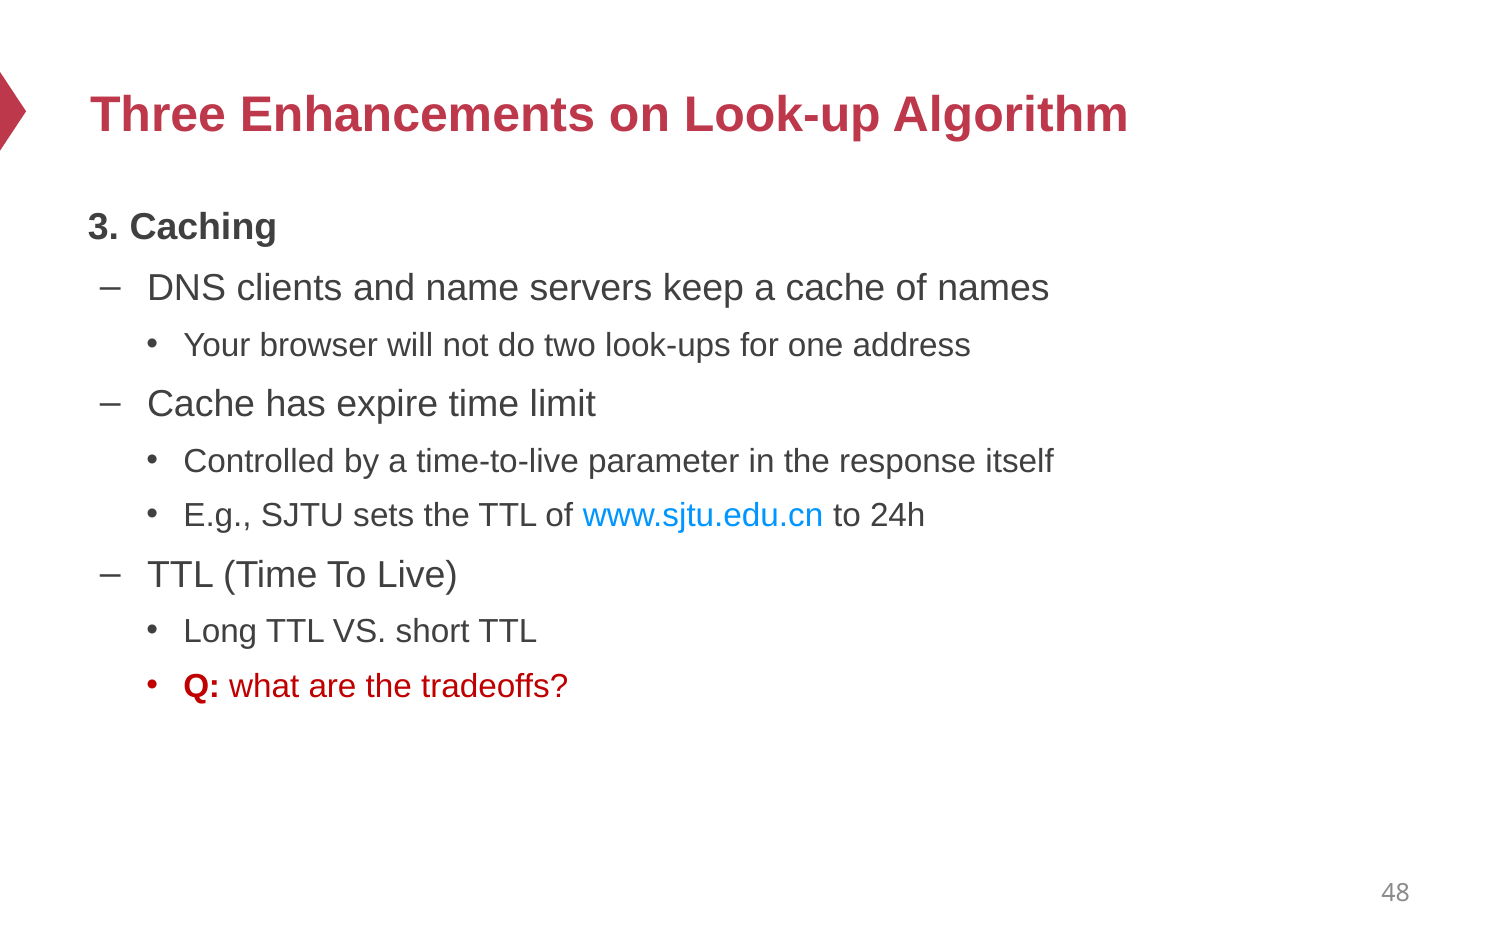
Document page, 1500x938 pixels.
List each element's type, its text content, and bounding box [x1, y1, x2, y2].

slide_number 48 [1074, 868, 1425, 919]
list 3. Caching DNS clients and name servers keep a cache of names Your browser will not do two look-ups for one address Cache has expire time limit Controlled by a time-to-live parameter in the response itself E.g., SJTU sets the TTL of www.sjtu.edu.cn to 24h TTL (Time To Live) Long TTL VS. short TTL Q: what are the tradeoffs? [72, 185, 1423, 885]
title Three Enhancements on Look-up Algorithm [75, 37, 1425, 186]
